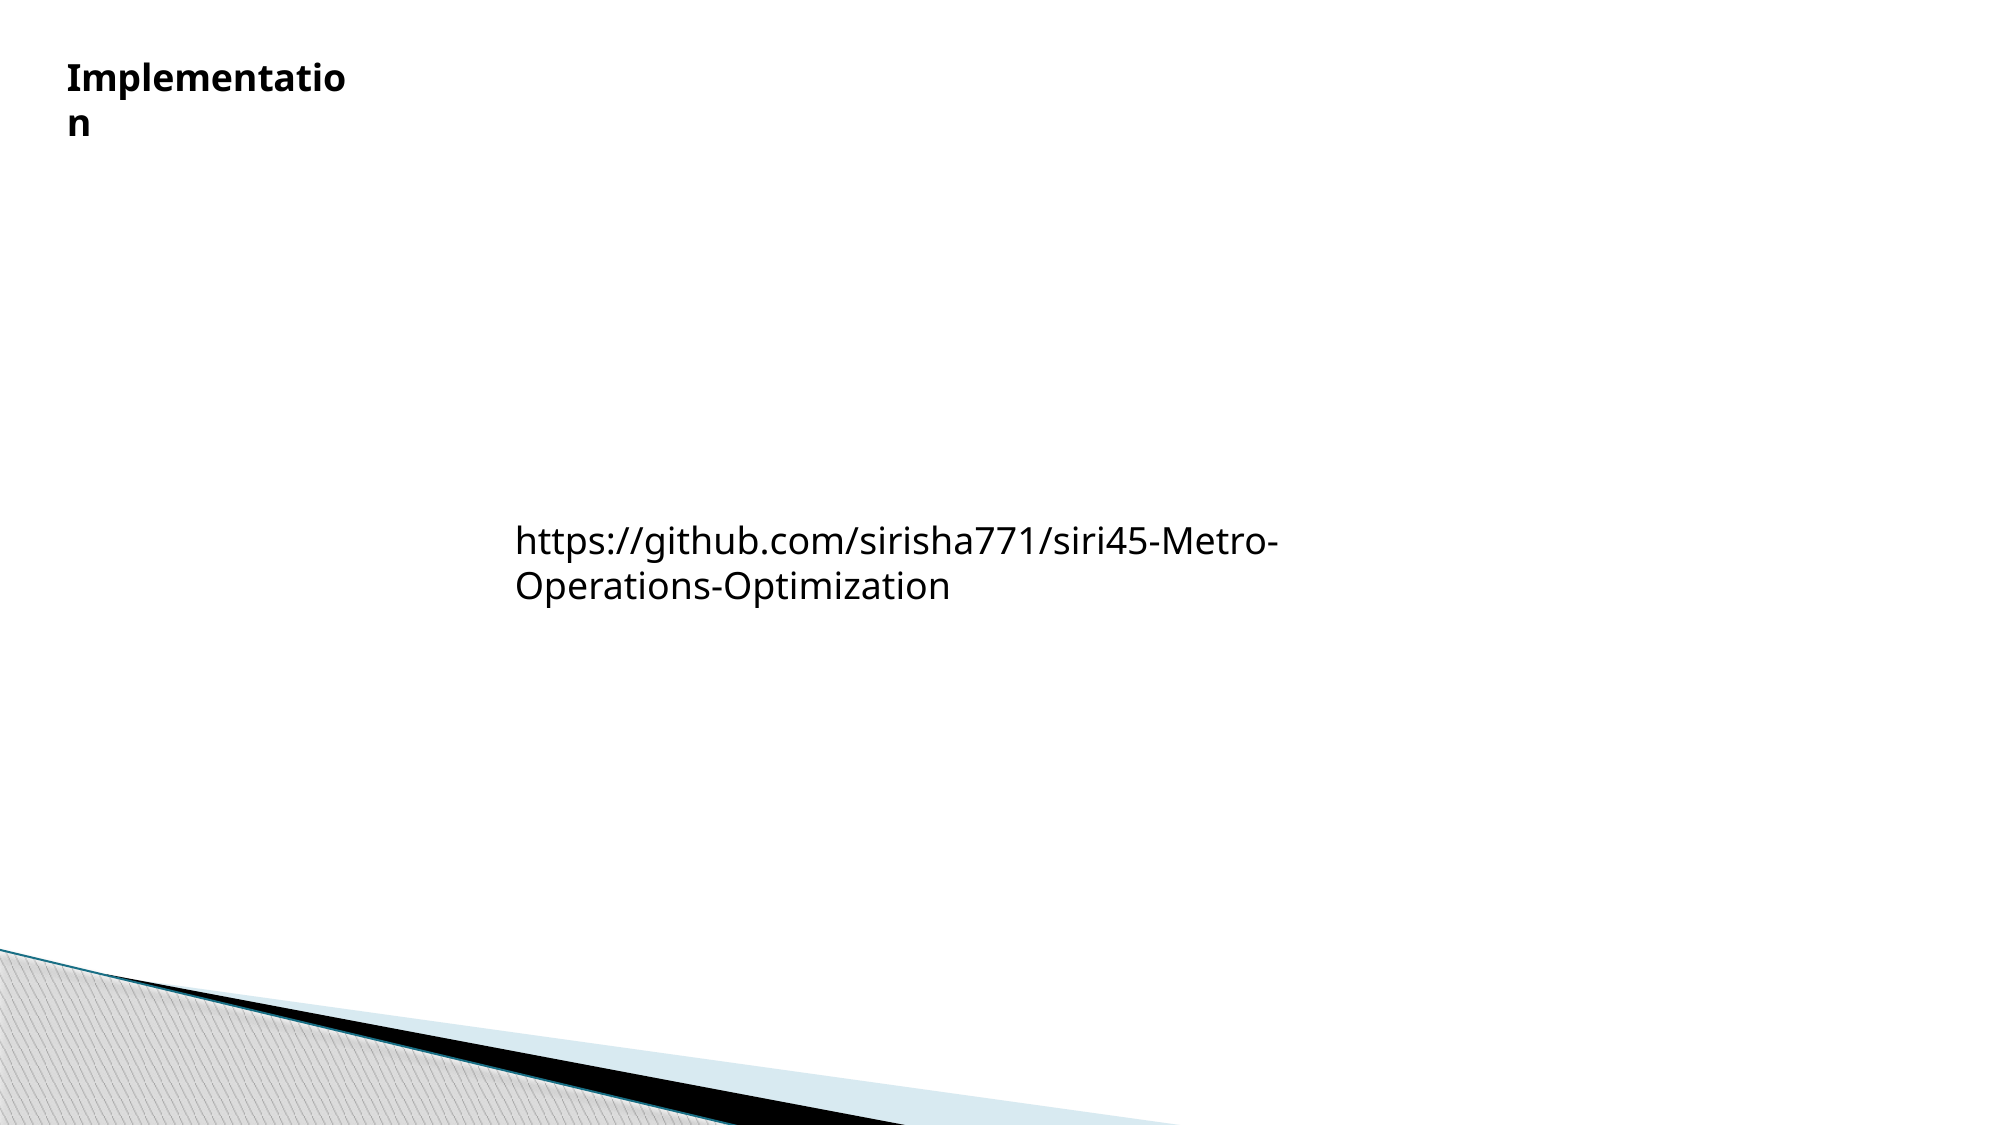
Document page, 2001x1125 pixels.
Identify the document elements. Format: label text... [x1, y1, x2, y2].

text_box Implementation [64, 51, 354, 144]
text_box https://github.com/sirisha771/siri45-Metro-Operations-Optimization [500, 509, 1500, 615]
